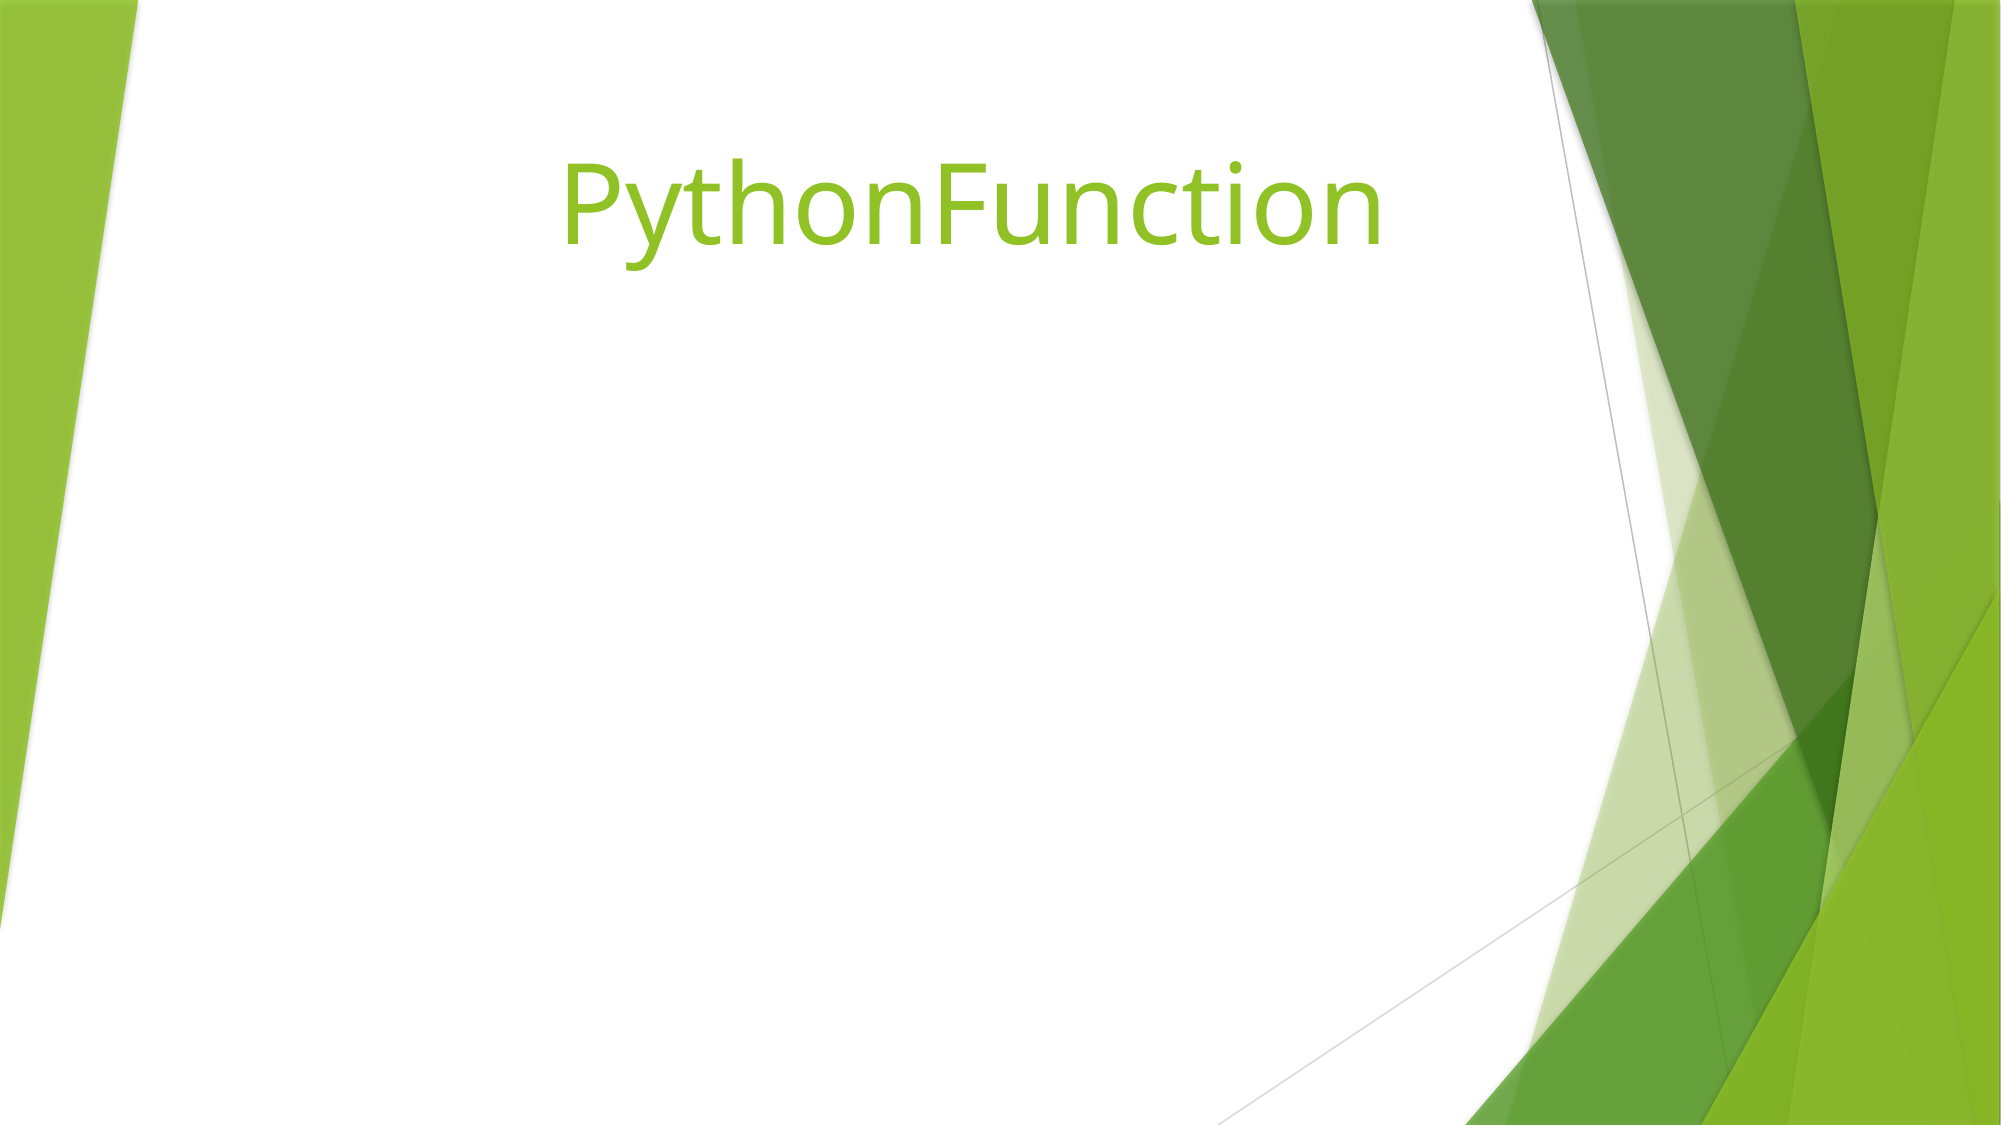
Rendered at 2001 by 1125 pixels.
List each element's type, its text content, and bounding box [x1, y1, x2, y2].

title PythonFunction [370, 71, 1404, 275]
